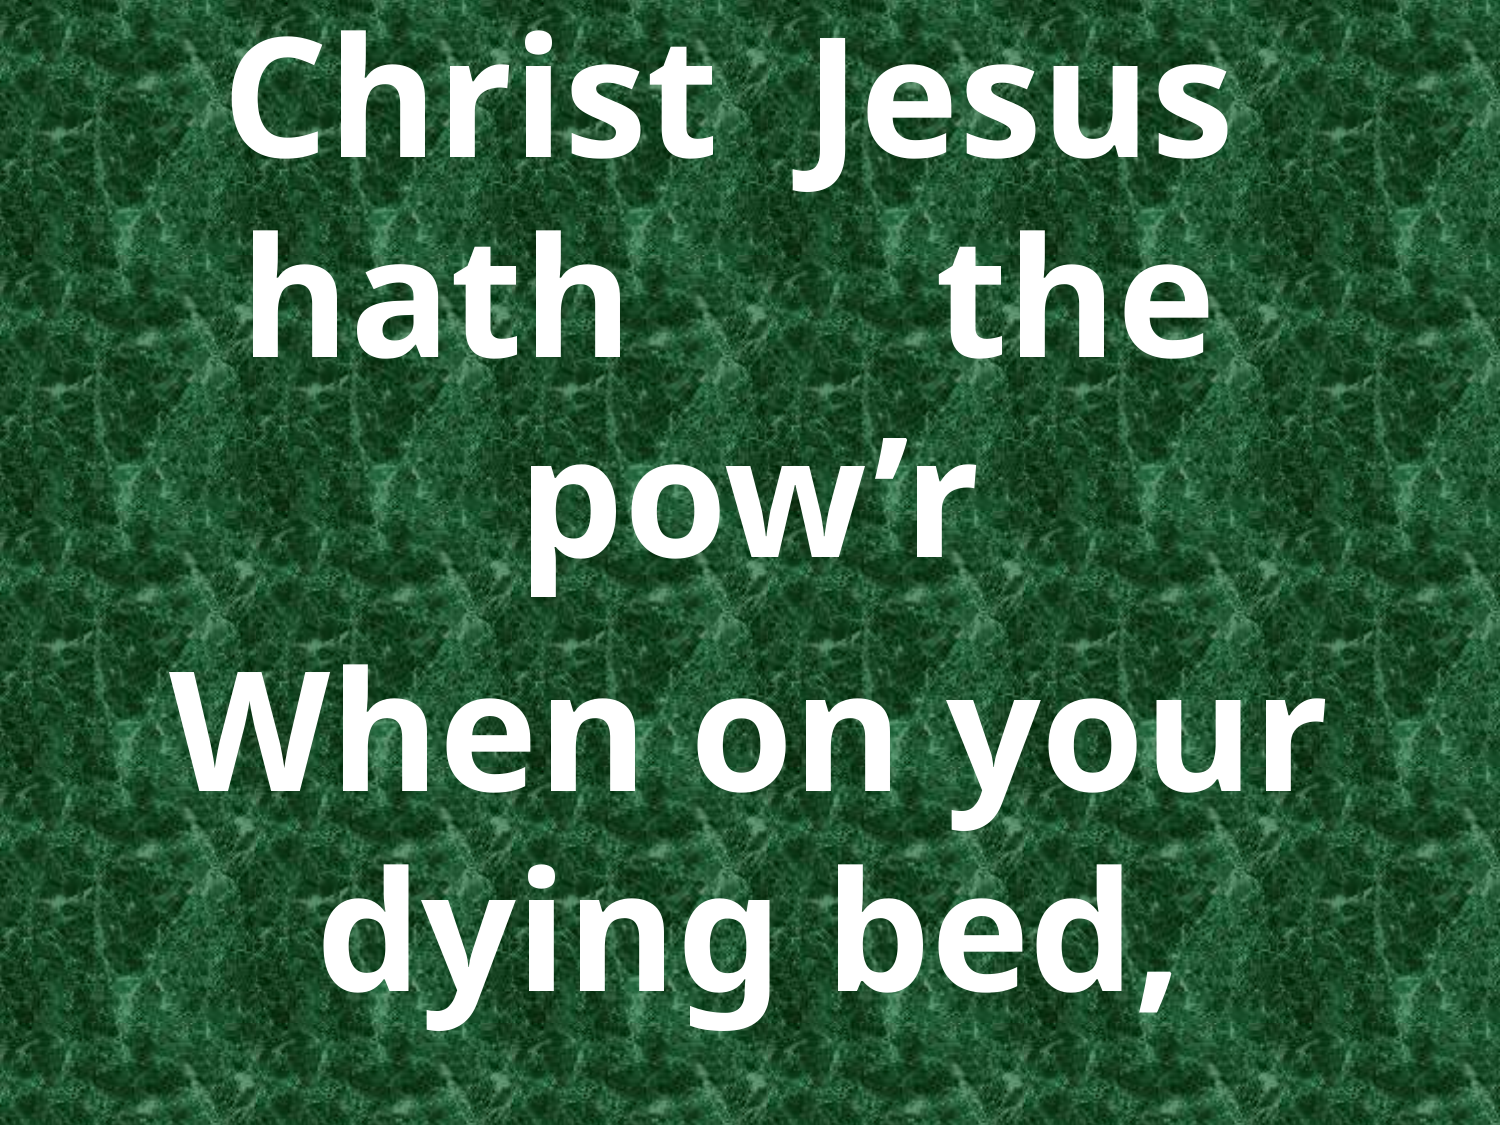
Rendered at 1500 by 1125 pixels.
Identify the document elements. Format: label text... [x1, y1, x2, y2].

list Christ Jesus hath the pow’r When on your dying bed, [0, 0, 1500, 1125]
